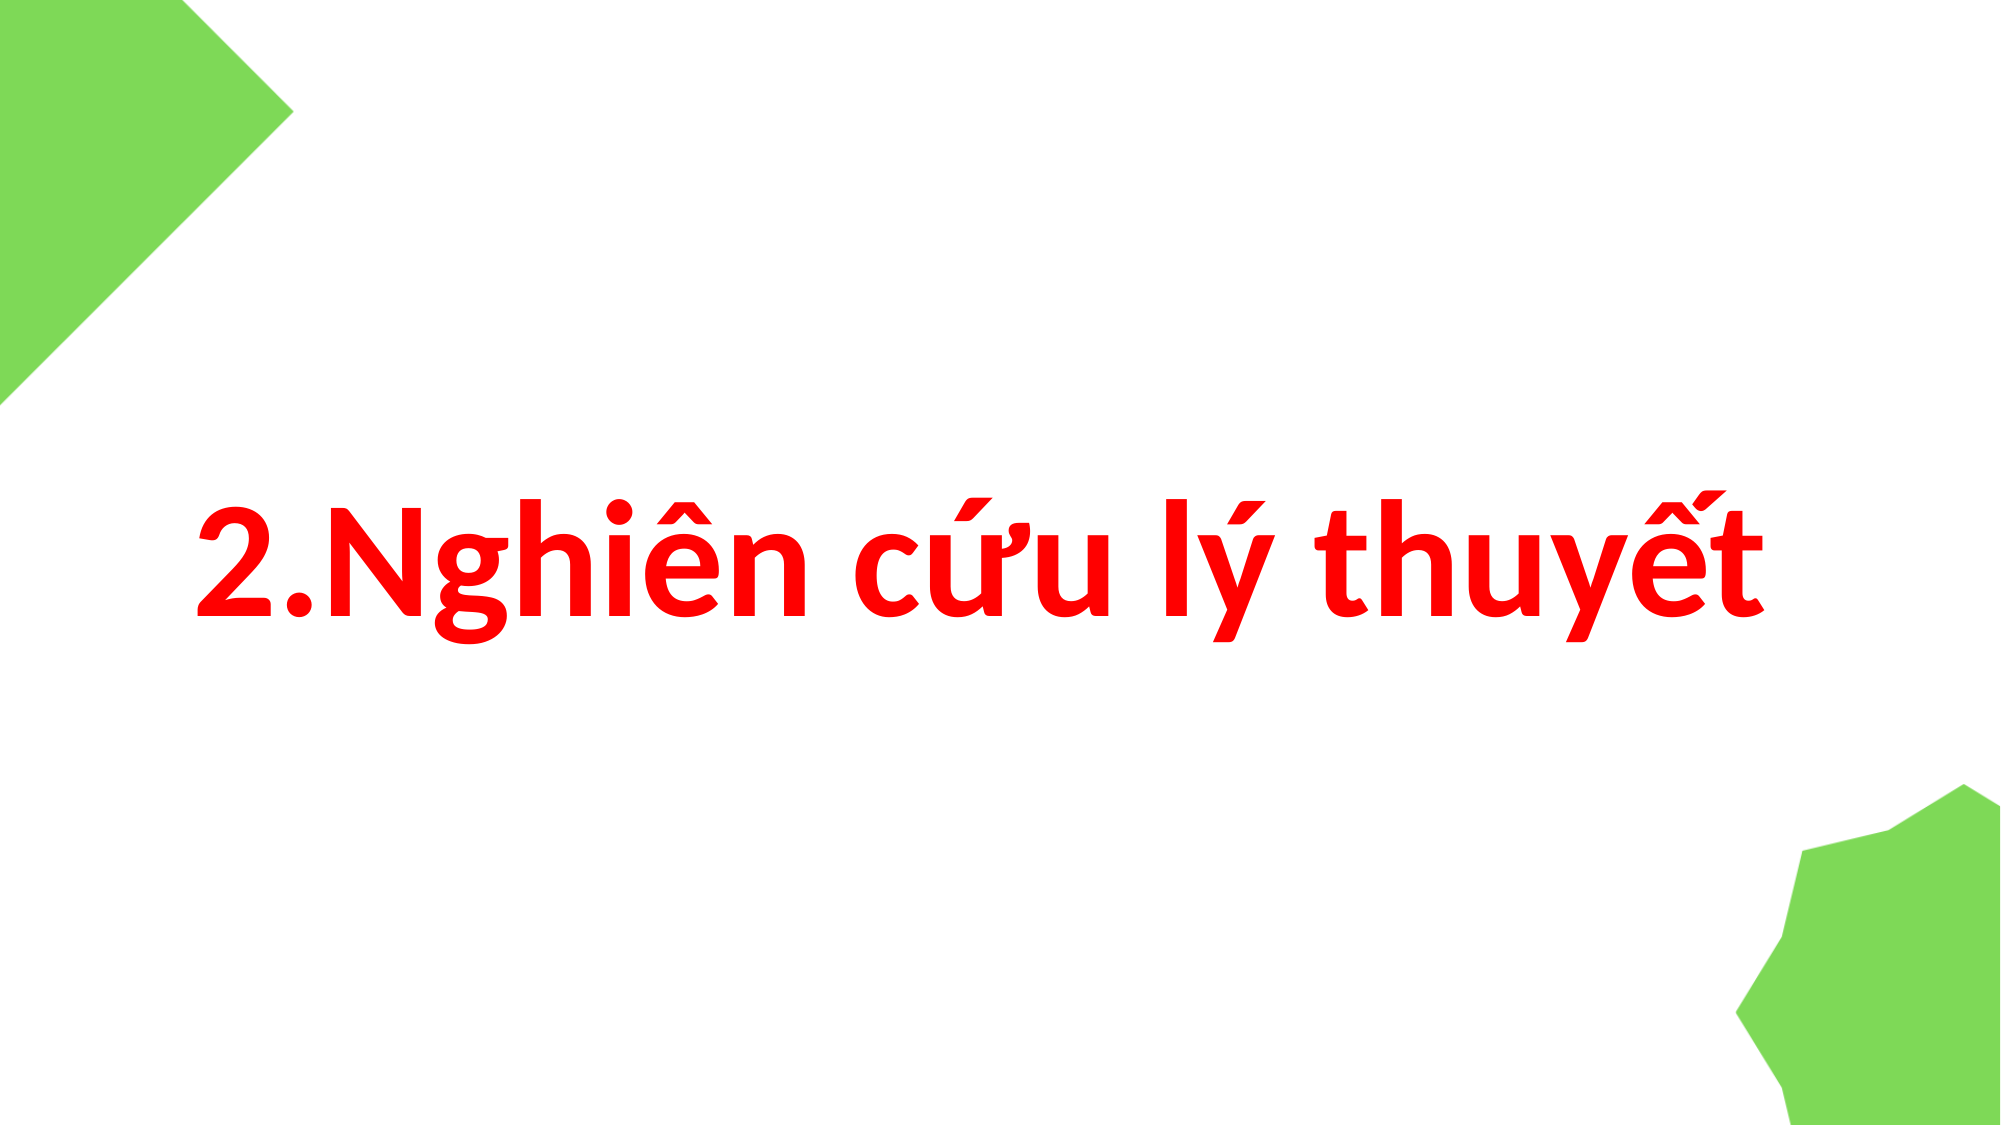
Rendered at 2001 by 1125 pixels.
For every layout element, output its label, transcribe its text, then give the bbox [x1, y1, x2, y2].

picture [0, 0, 2001, 1125]
title 2.Nghiên cứu lý thuyết [137, 453, 1863, 672]
